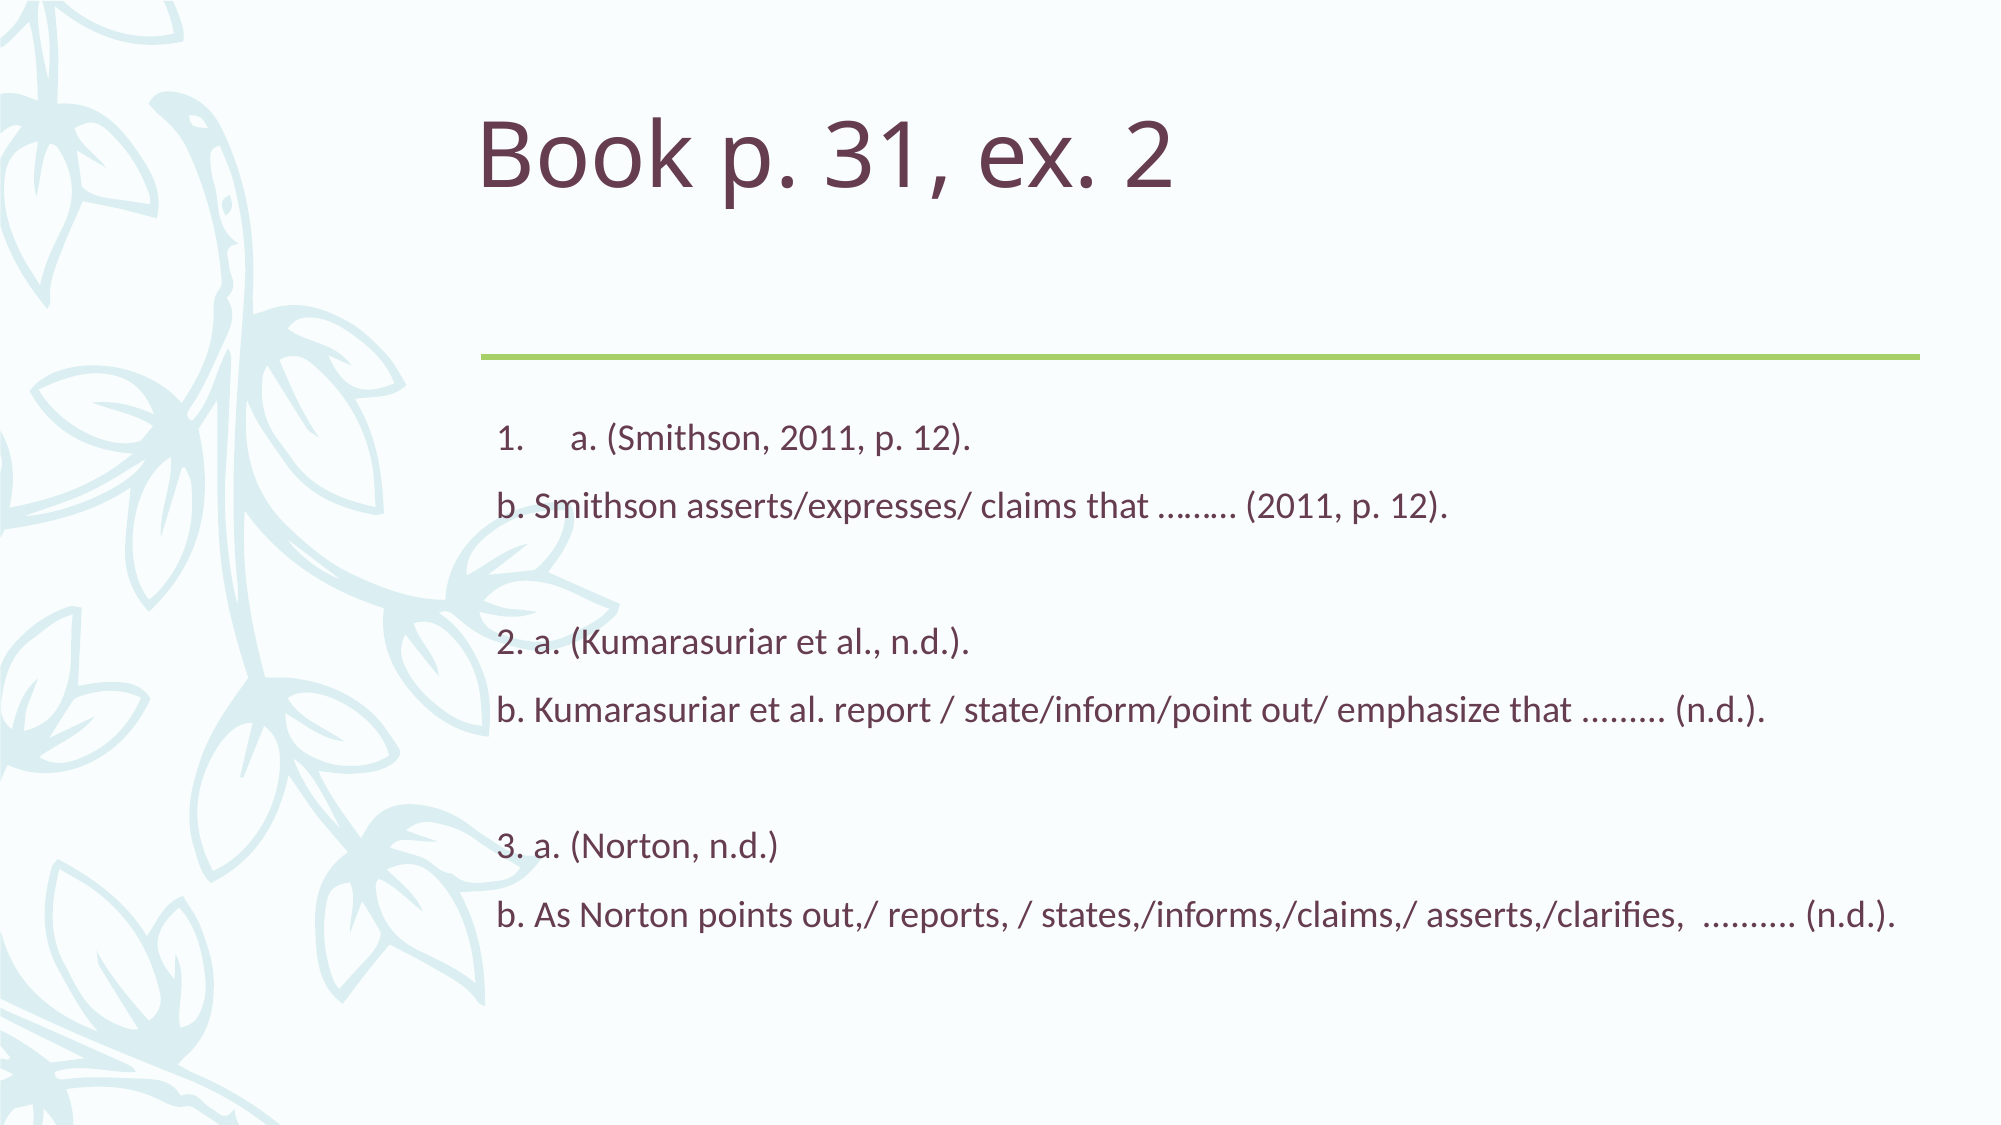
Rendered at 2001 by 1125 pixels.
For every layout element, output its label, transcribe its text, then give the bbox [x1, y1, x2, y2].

title Book p. 31, ex. 2 [460, 93, 1920, 350]
list a. (Smithson, 2011, p. 12). b. Smithson asserts/expresses/ claims that ……… (2011, p. 12). 2. a. (Kumarasuriar et al., n.d.). b. Kumarasuriar et al. report / state/inform/point out/ emphasize that ......... (n.d.). 3. a. (Norton, n.d.) b. As Norton points out,/ reports, / states,/informs,/claims,/ asserts,/clarifies, .......... (n.d.). [481, 399, 1920, 999]
